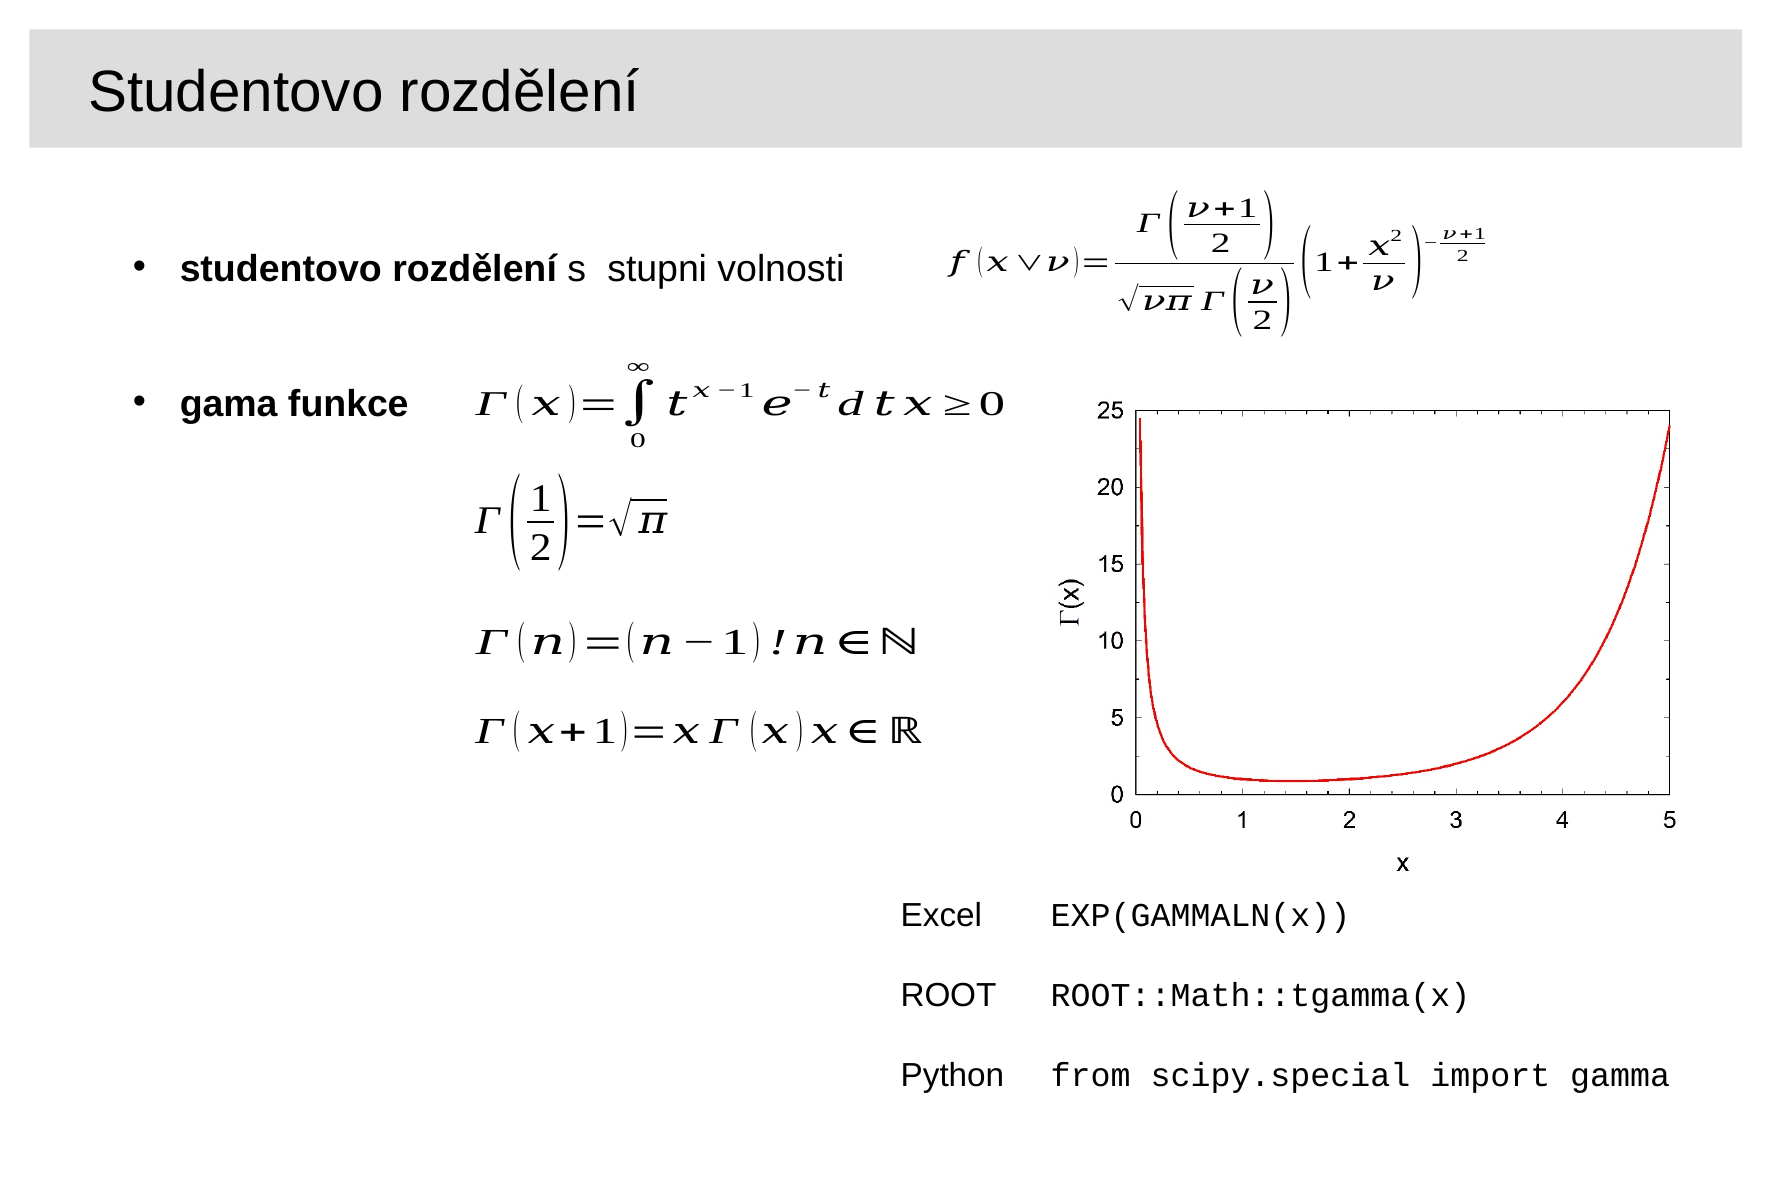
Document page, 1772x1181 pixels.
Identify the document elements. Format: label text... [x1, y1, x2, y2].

text_box Studentovo rozdělení [29, 29, 1743, 148]
text_box Excel EXP(GAMMALN(x)) ROOT ROOT::Math::tgamma(x) Python from scipy.special import gamma [885, 885, 1713, 1101]
picture [1048, 354, 1699, 879]
